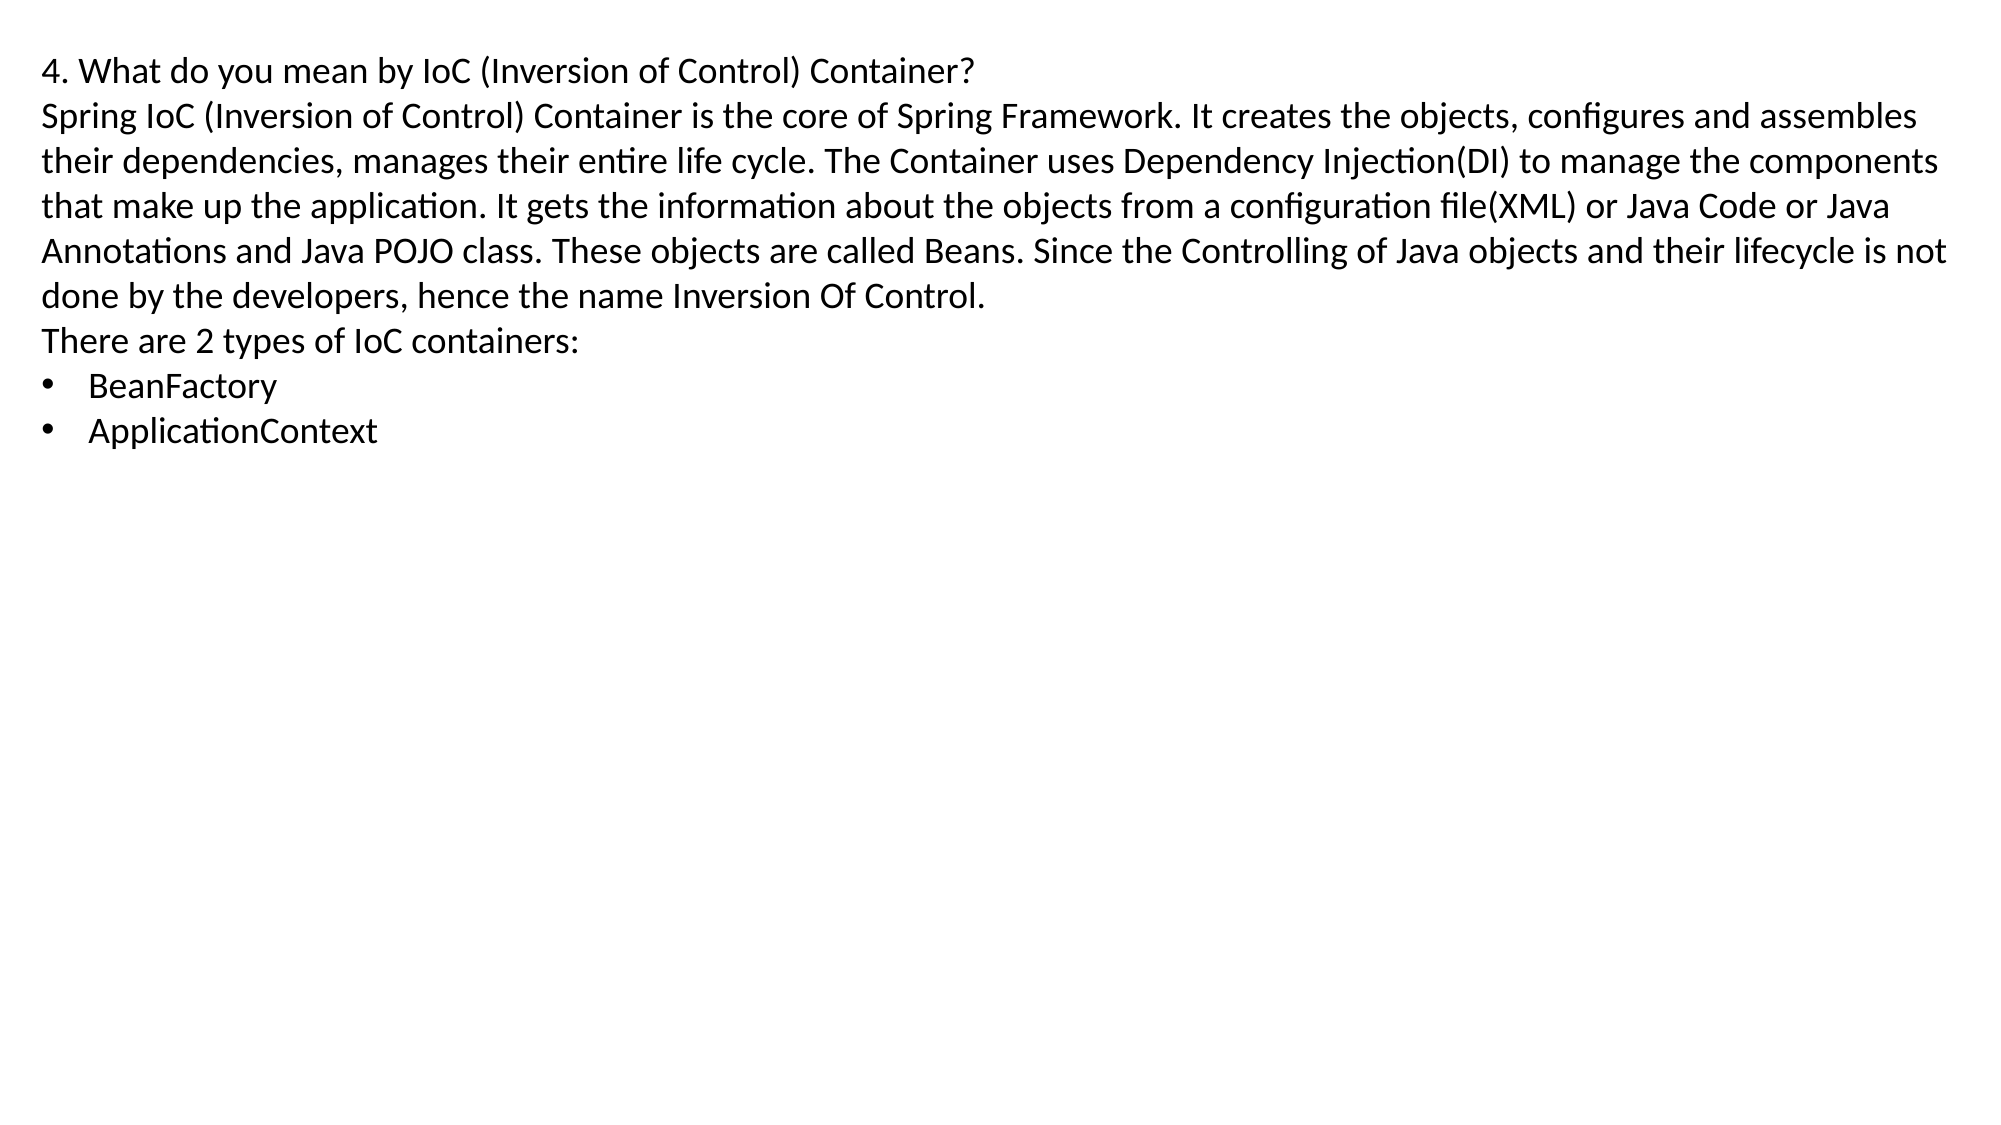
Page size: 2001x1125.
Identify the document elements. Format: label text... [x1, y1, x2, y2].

text_box 4. What do you mean by IoC (Inversion of Control) Container? Spring IoC (Inversion of Control) Container is the core of Spring Framework. It creates the objects, configures and assembles their dependencies, manages their entire life cycle. The Container uses Dependency Injection(DI) to manage the components that make up the application. It gets the information about the objects from a configuration file(XML) or Java Code or Java Annotations and Java POJO class. These objects are called Beans. Since the Controlling of Java objects and their lifecycle is not done by the developers, hence the name Inversion Of Control. There are 2 types of IoC containers: BeanFactory ApplicationContext [26, 38, 1974, 459]
